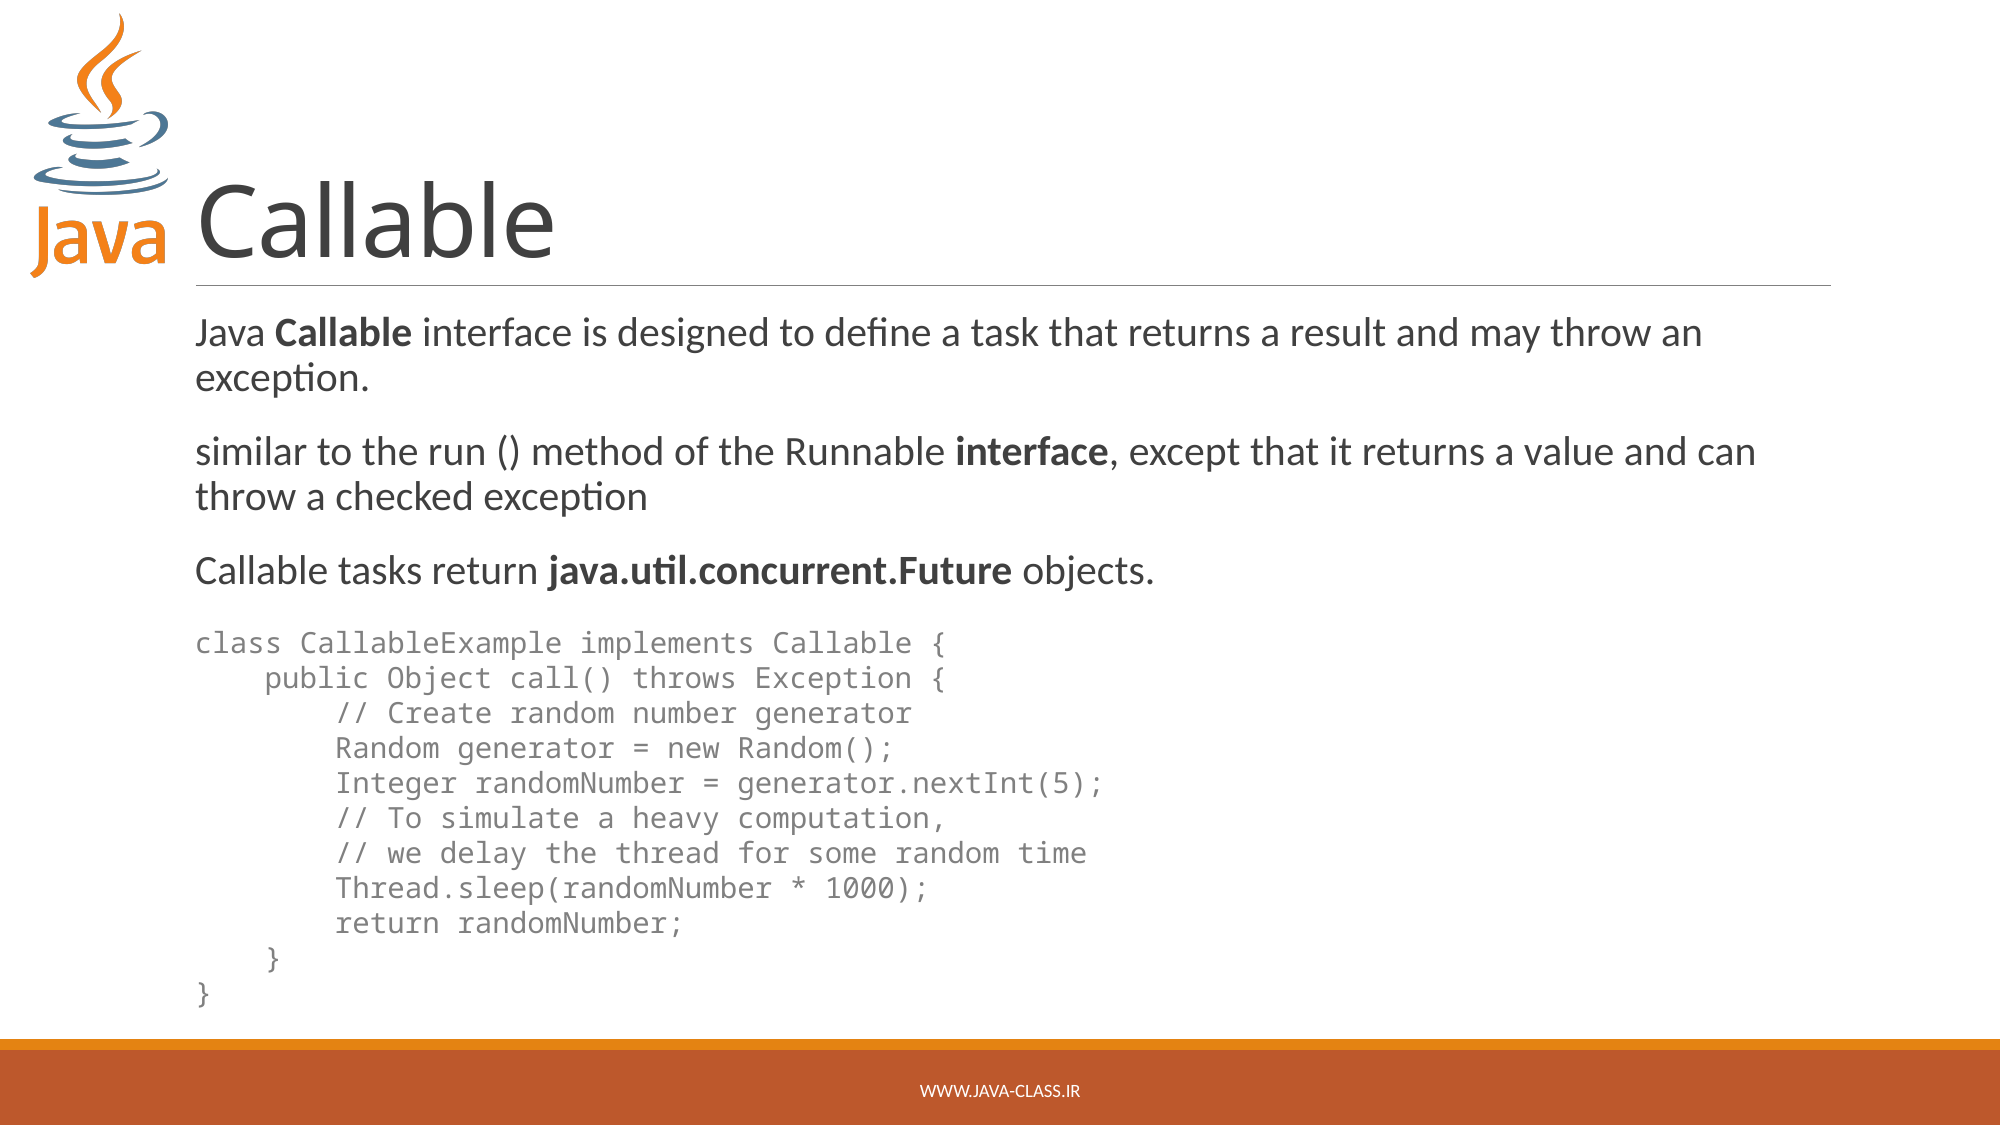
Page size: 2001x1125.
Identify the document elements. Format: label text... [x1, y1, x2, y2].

picture [29, 12, 169, 279]
list Java Callable interface is designed to define a task that returns a result and may throw an exception. similar to the run () method of the Runnable interface, except that it returns a value and can throw a checked exception Callable tasks return java.util.concurrent.Future objects. [180, 302, 1830, 617]
footer www.java-class.ir [604, 1059, 1396, 1120]
title Callable [180, 47, 1830, 285]
text_box class CallableExample implements Callable { public Object call() throws Exception { // Create random number generator Random generator = new Random(); Integer randomNumber = generator.nextInt(5); // To simulate a heavy computation, // we delay the thread for some random time Thread.sleep(randomNumber * 1000); return randomNumber; } } [179, 617, 1844, 1017]
